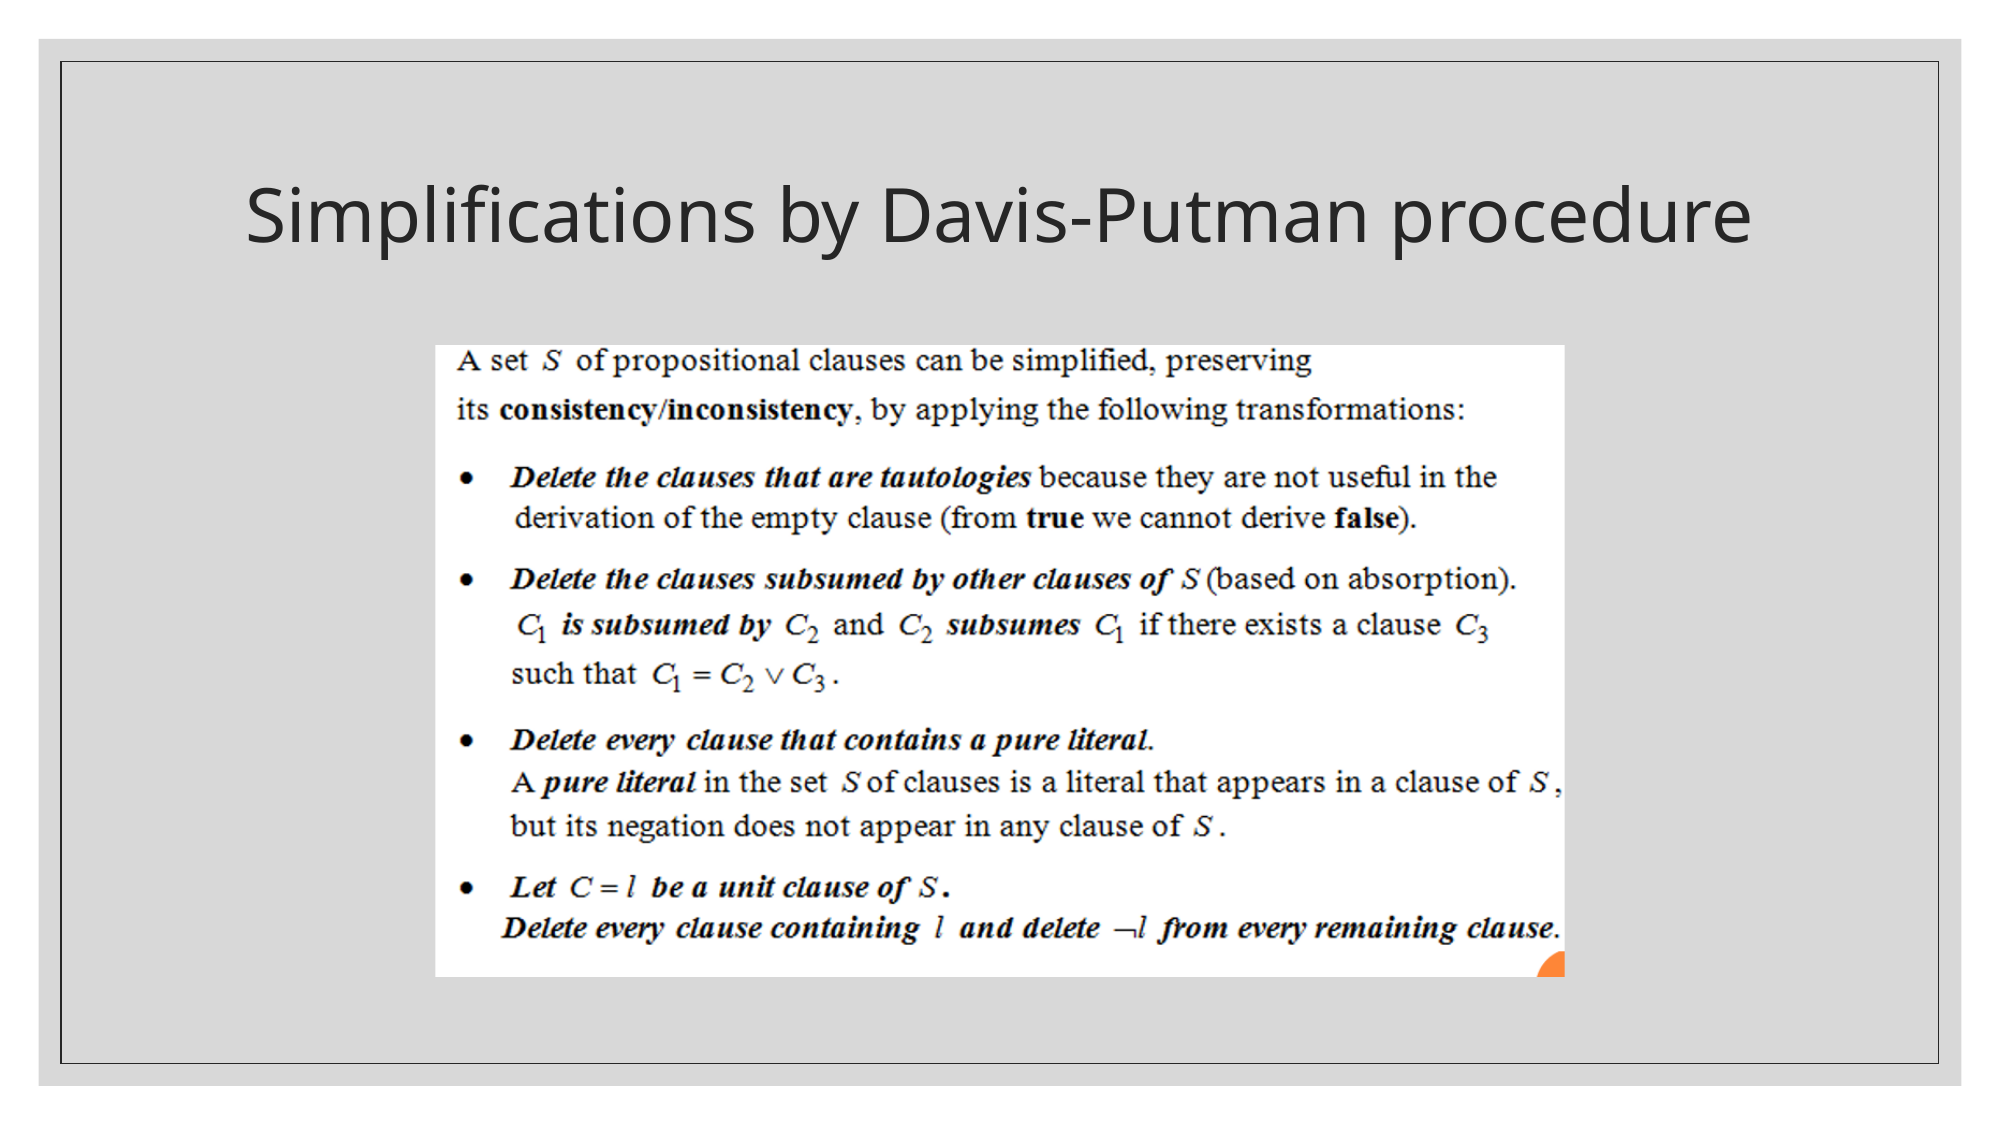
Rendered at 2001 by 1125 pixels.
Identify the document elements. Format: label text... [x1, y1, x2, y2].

title Simplifications by Davis-Putman procedure [174, 105, 1825, 331]
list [435, 344, 1565, 977]
